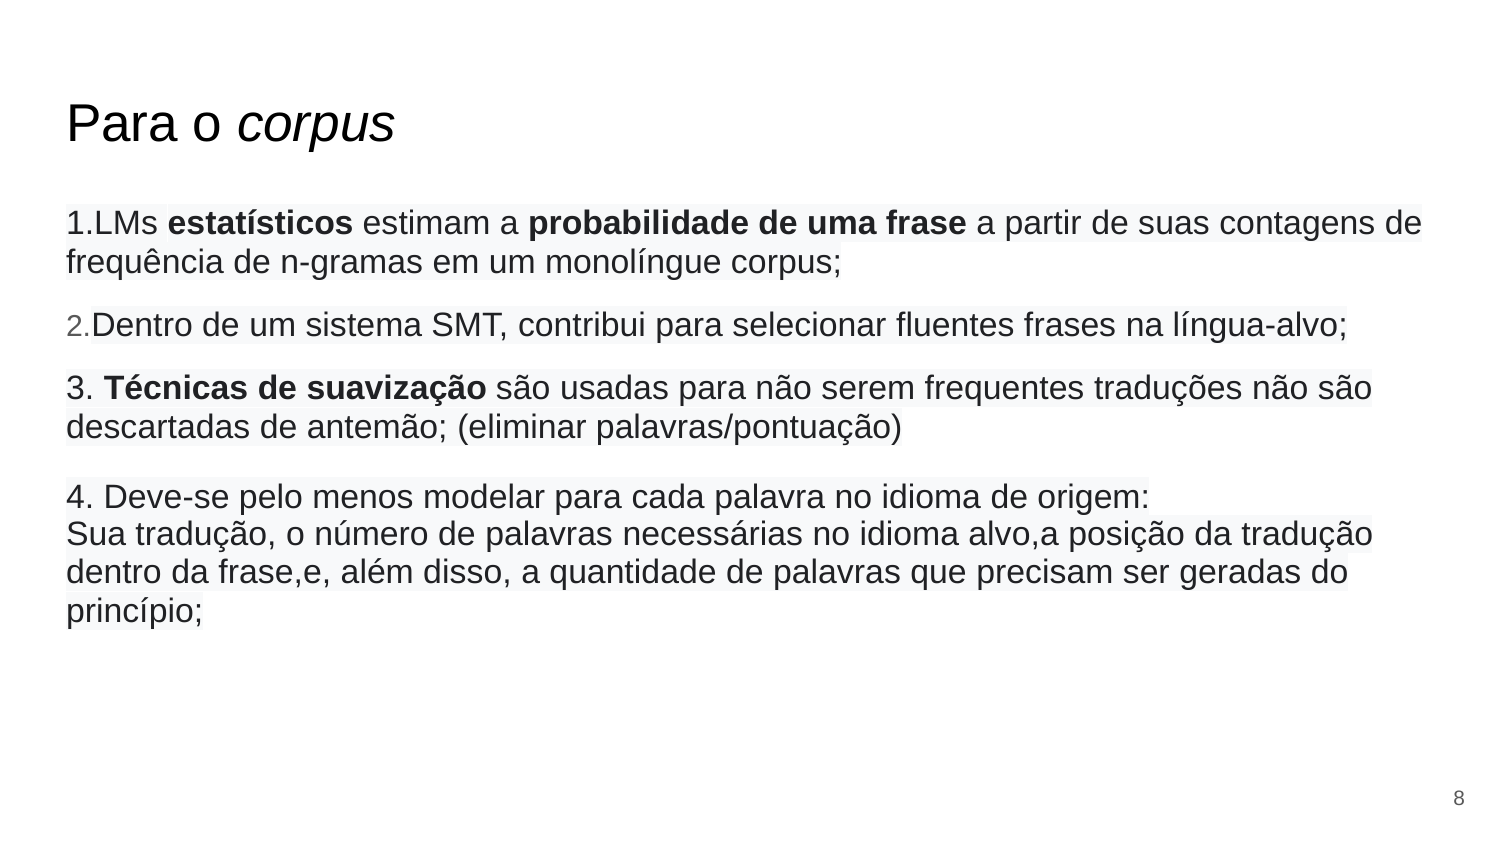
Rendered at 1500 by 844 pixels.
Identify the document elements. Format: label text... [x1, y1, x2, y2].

slide_number ‹#› [1389, 764, 1480, 830]
list 1.LMs estatísticos estimam a probabilidade de uma frase a partir de suas contagens de frequência de n-gramas em um monolíngue corpus; 2.Dentro de um sistema SMT, contribui para selecionar fluentes frases na língua-alvo; 3. Técnicas de suavização são usadas para não serem frequentes traduções não são descartadas de antemão; (eliminar palavras/pontuação) 4. Deve-se pelo menos modelar para cada palavra no idioma de origem: Sua tradução, o número de palavras necessárias no idioma alvo,a posição da tradução dentro da frase,e, além disso, a quantidade de palavras que precisam ser geradas do princípio; [51, 189, 1481, 750]
title Para o corpus [51, 72, 1449, 167]
